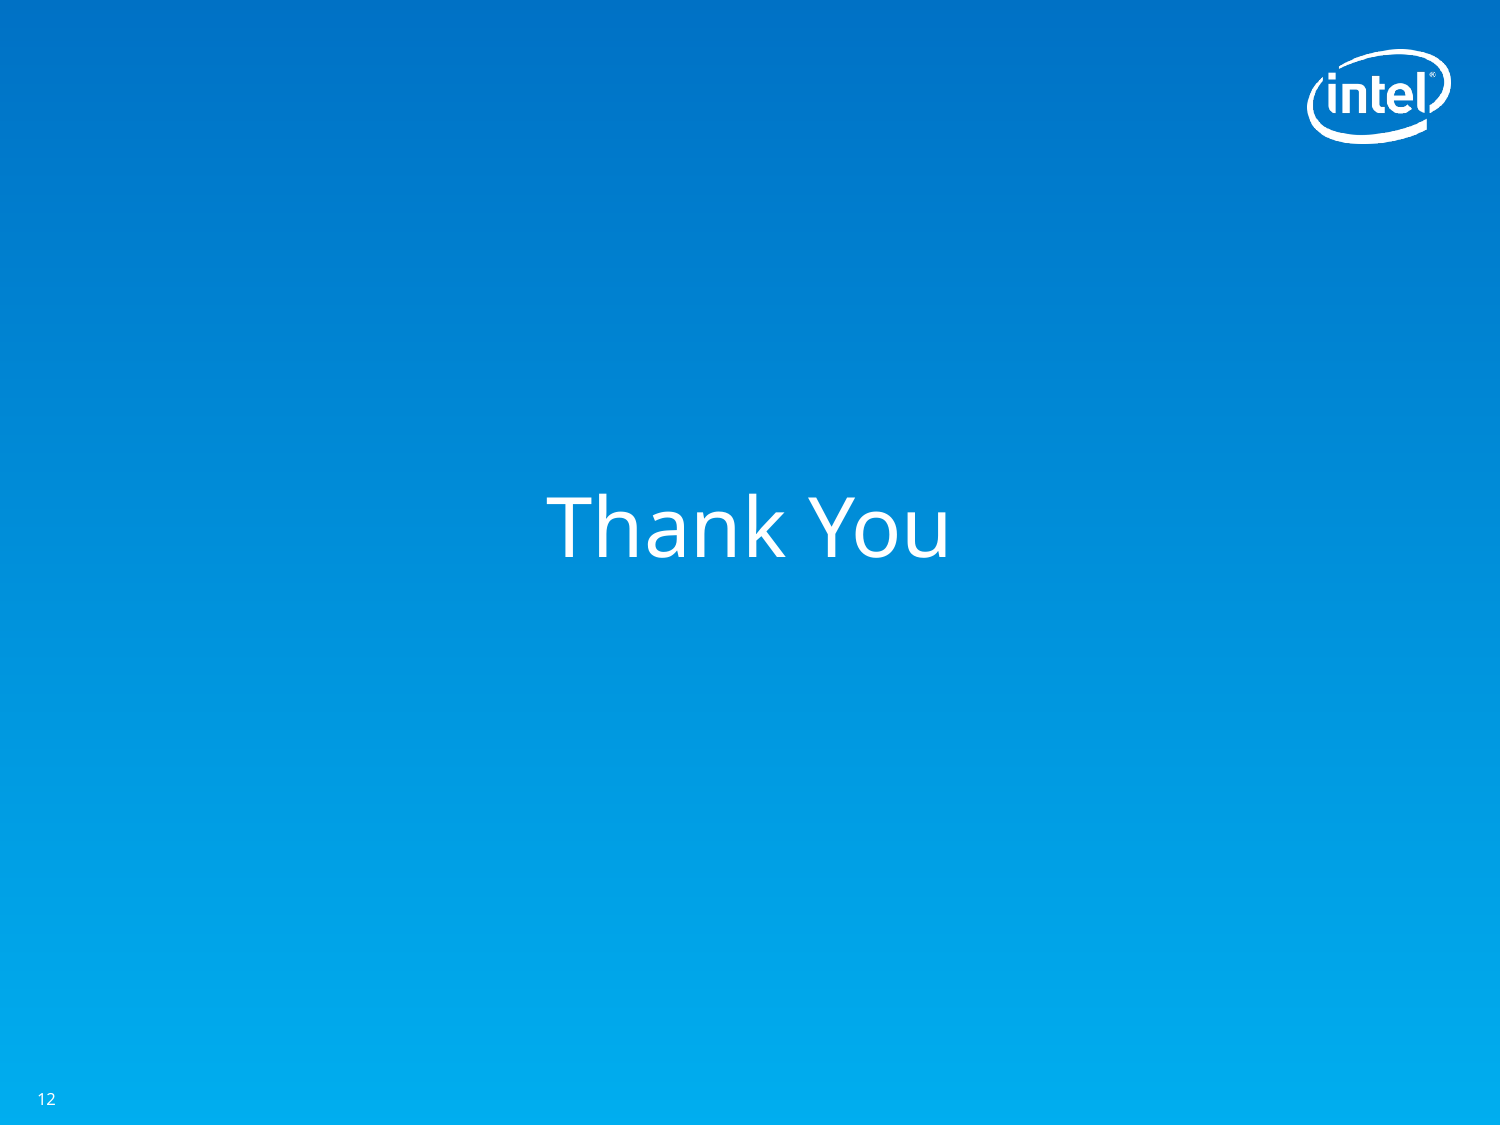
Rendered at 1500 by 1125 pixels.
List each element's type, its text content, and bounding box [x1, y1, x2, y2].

title Thank You [74, 412, 1426, 637]
picture [1307, 49, 1451, 144]
slide_number 12 [12, 1074, 81, 1125]
